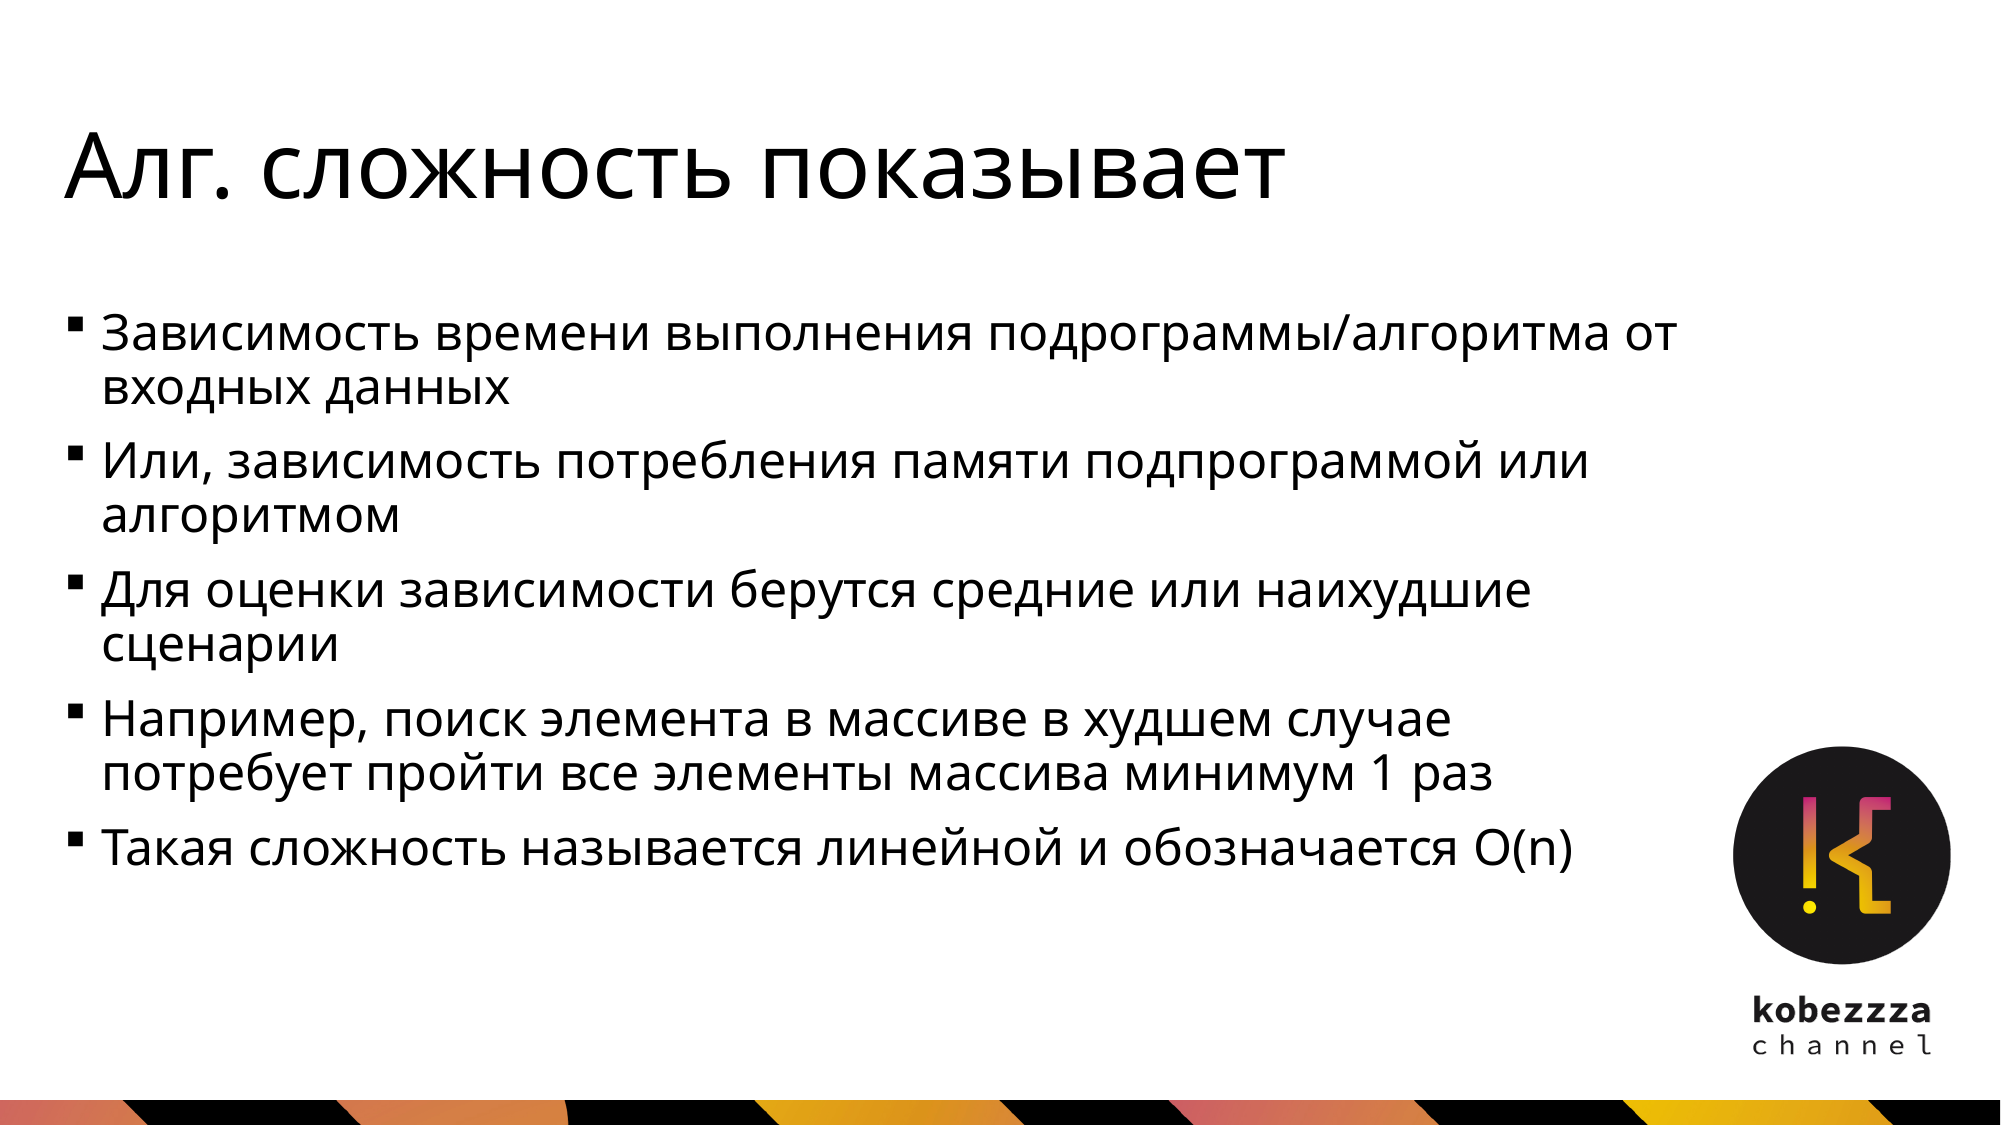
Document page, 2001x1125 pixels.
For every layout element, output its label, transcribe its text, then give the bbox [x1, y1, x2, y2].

title Алг. сложность показывает [49, 59, 1913, 278]
picture [0, 0, 2001, 1125]
list Зависимость времени выполнения подрограммы/алгоритма от входных данных Или, зависимость потребления памяти подпрограммой или алгоритмом Для оценки зависимости берутся средние или наихудшие сценарии Например, поиск элемента в массиве в худшем случае потребует пройти все элементы массива минимум 1 раз Такая сложность называется линейной и обозначается O(n) [49, 299, 1695, 1014]
